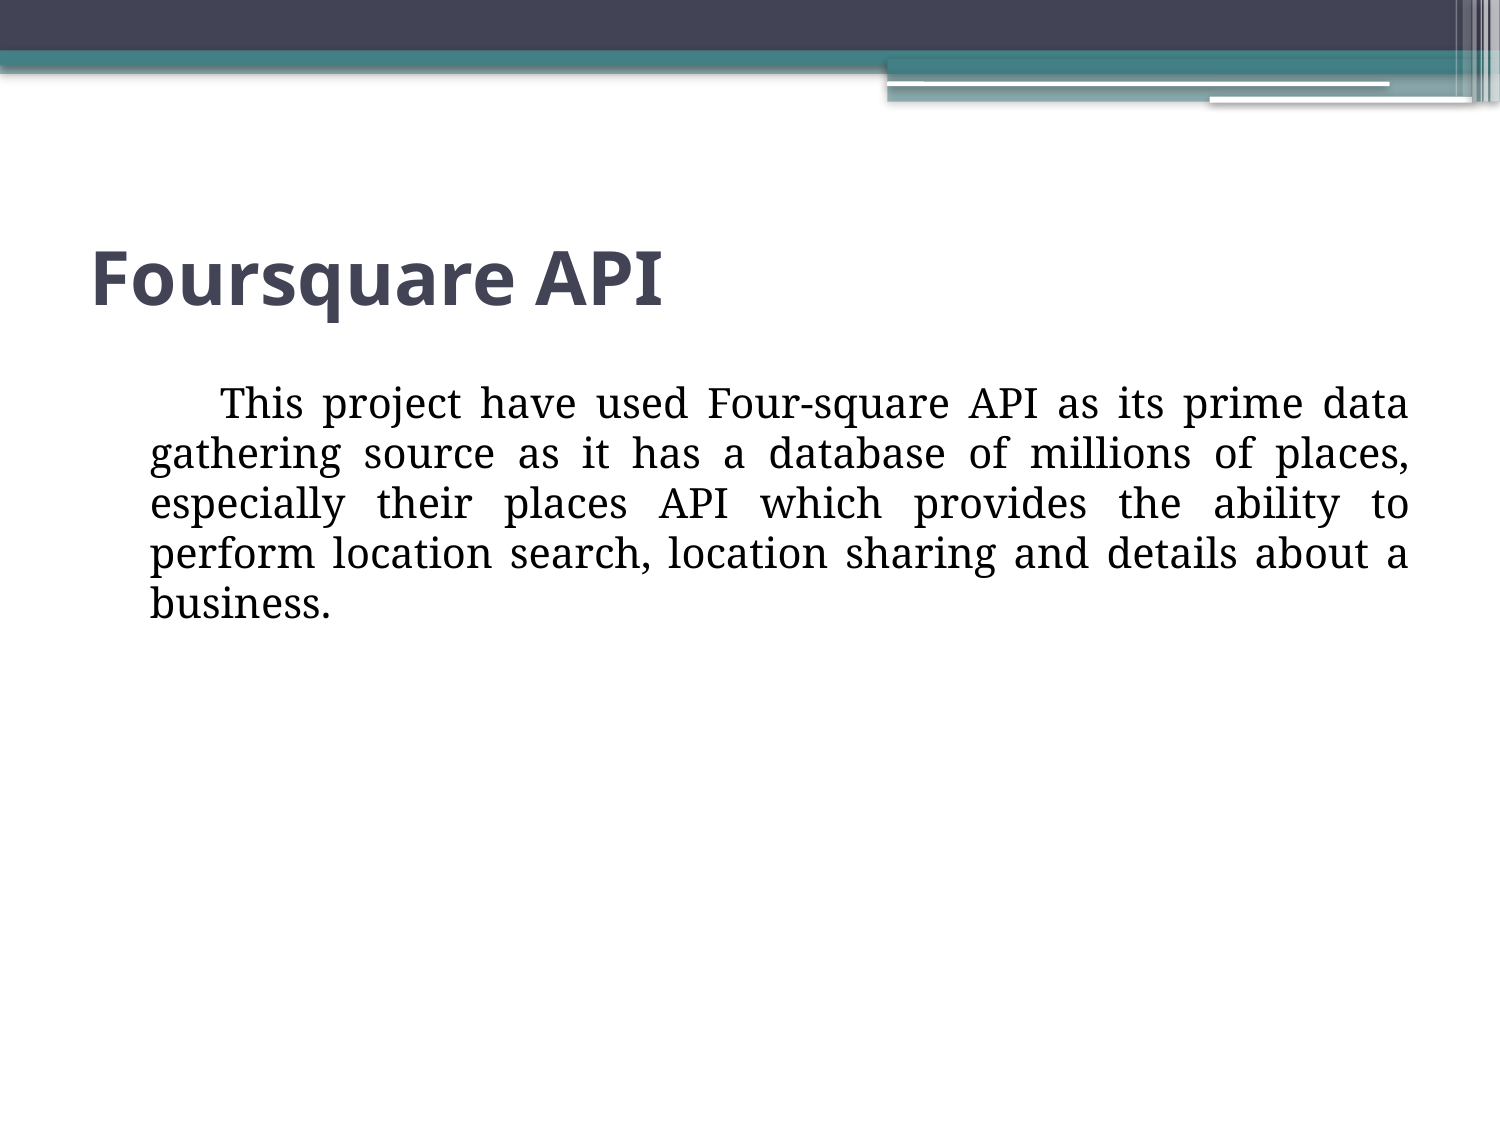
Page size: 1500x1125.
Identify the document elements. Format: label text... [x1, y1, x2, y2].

title Foursquare API [75, 187, 1425, 363]
list This project have used Four-square API as its prime data gathering source as it has a database of millions of places, especially their places API which provides the ability to perform location search, location sharing and details about a business. [75, 368, 1425, 1079]
